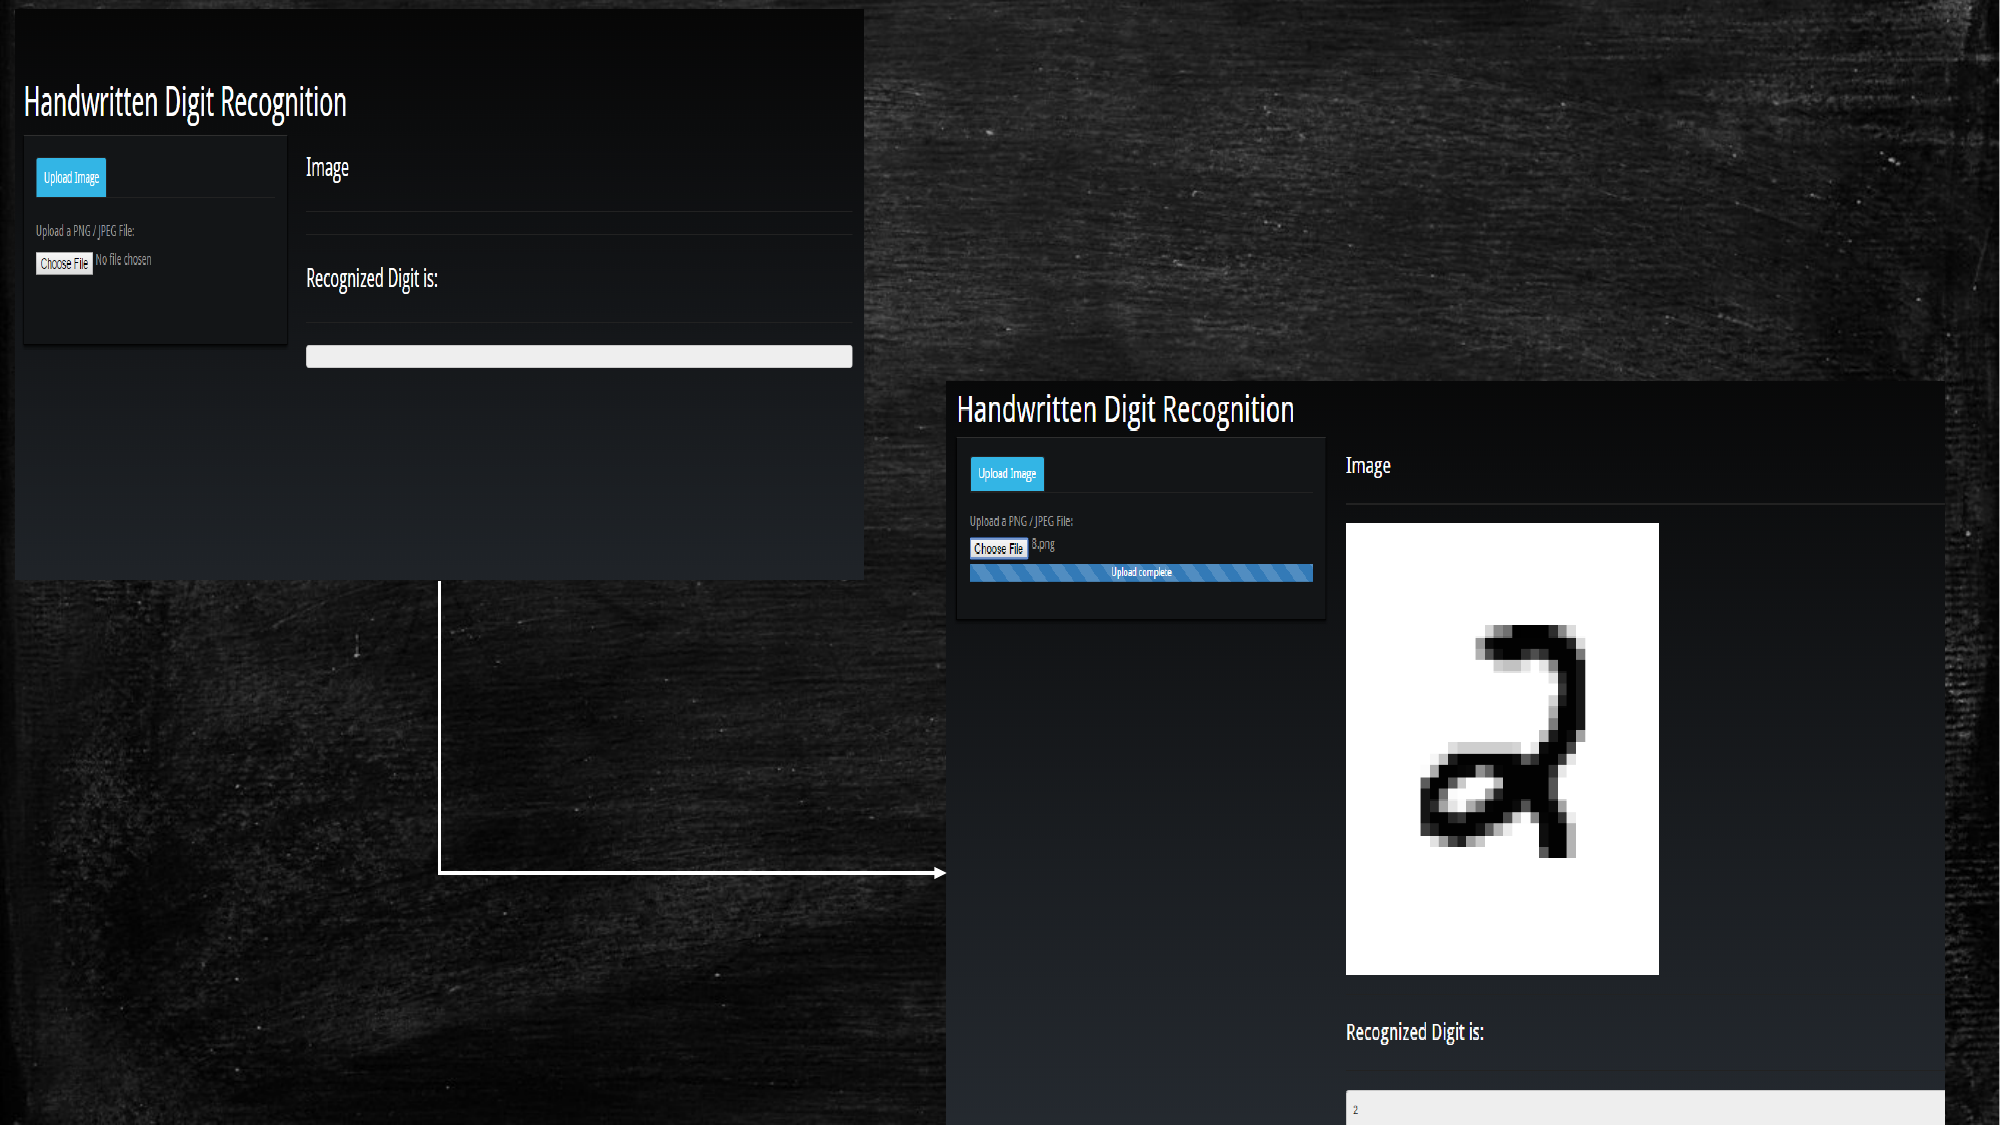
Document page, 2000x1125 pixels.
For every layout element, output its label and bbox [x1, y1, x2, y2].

picture [15, 9, 864, 580]
picture [946, 381, 1945, 1125]
text_box [547, 473, 840, 981]
